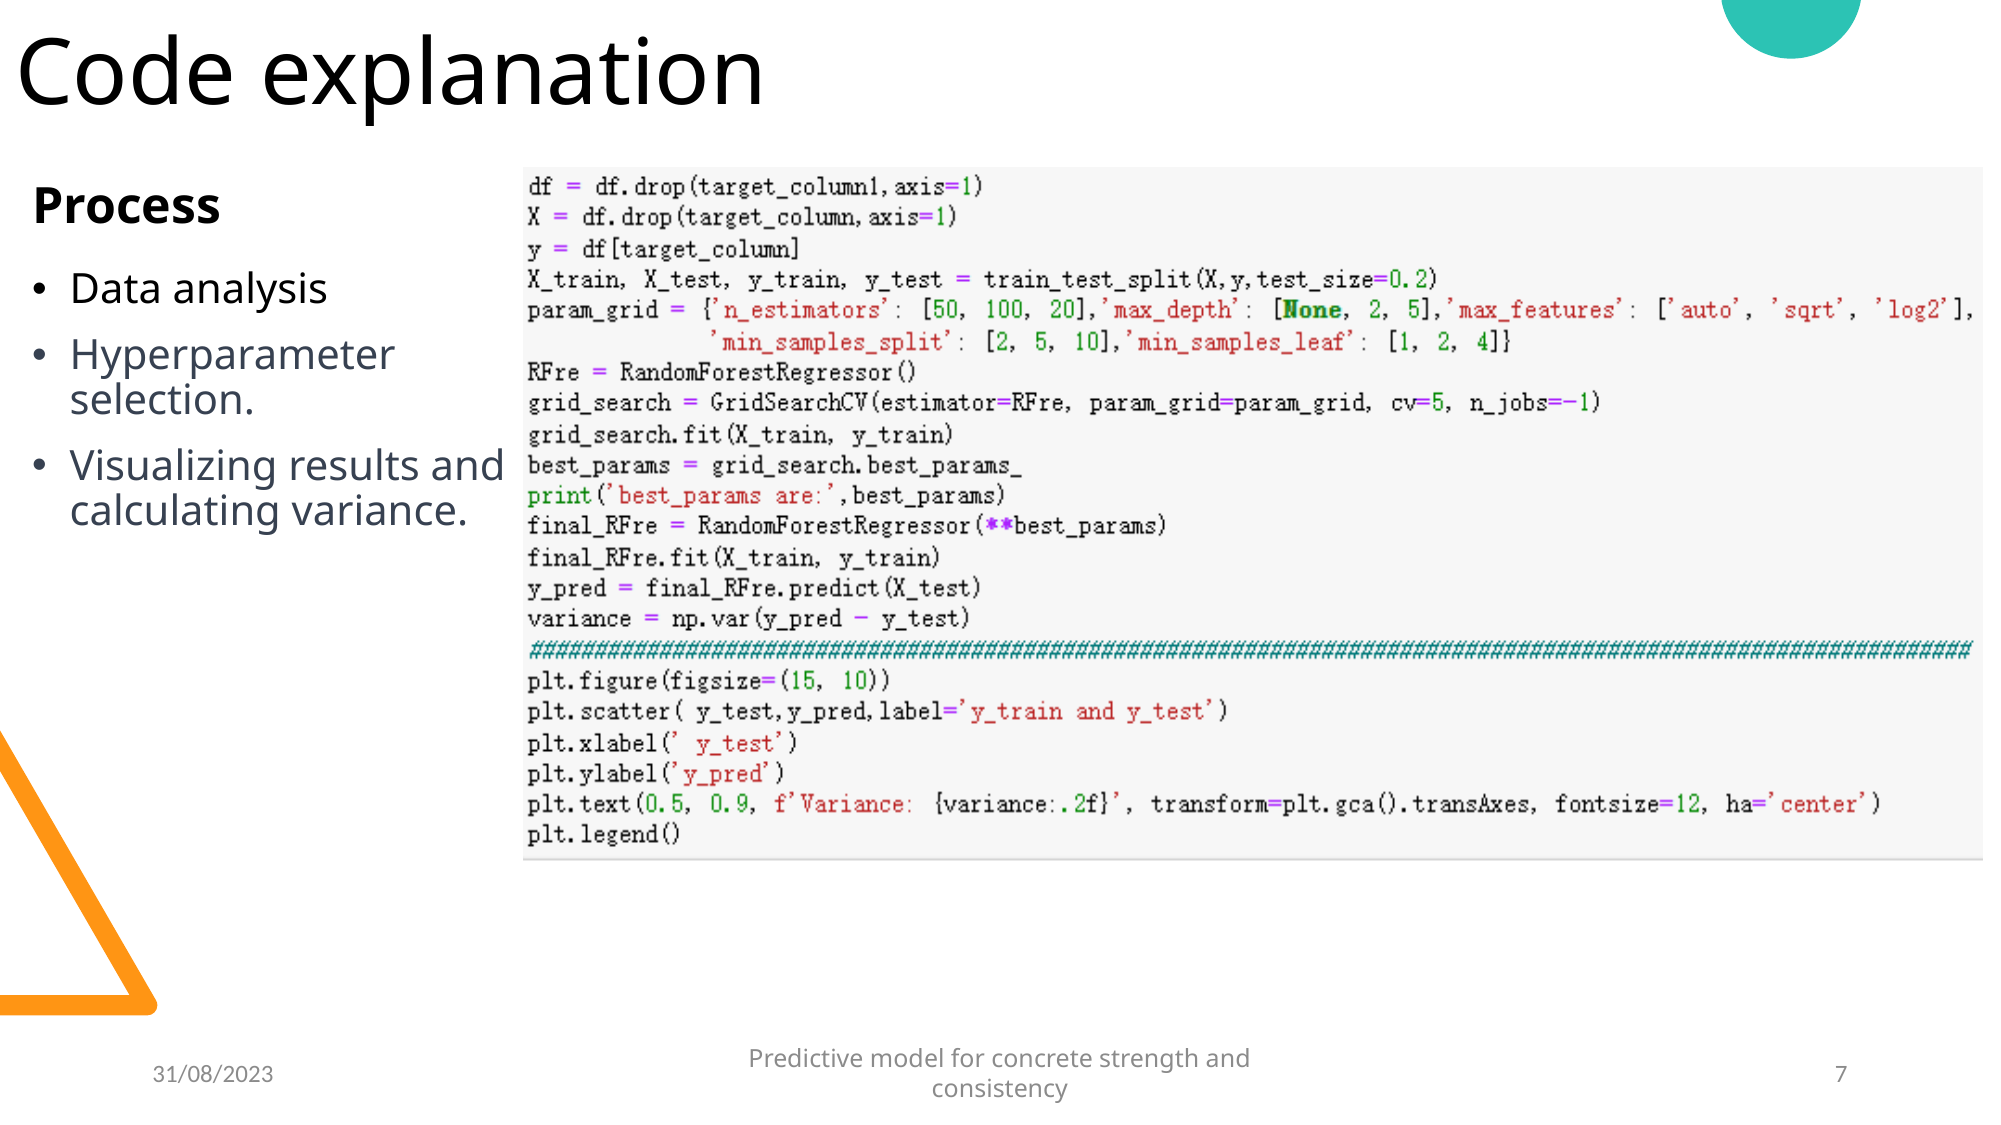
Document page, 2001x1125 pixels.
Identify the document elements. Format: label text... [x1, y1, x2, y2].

slide_number 7 [1412, 1042, 1863, 1103]
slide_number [137, 1042, 588, 1103]
title Code explanation [0, 0, 1725, 184]
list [523, 167, 1983, 865]
list Data analysis Hyperparameter selection. Visualizing results and calculating variance. [17, 260, 523, 865]
footer Predictive model for concrete strength and consistency [662, 1042, 1338, 1103]
list Process [17, 166, 558, 243]
